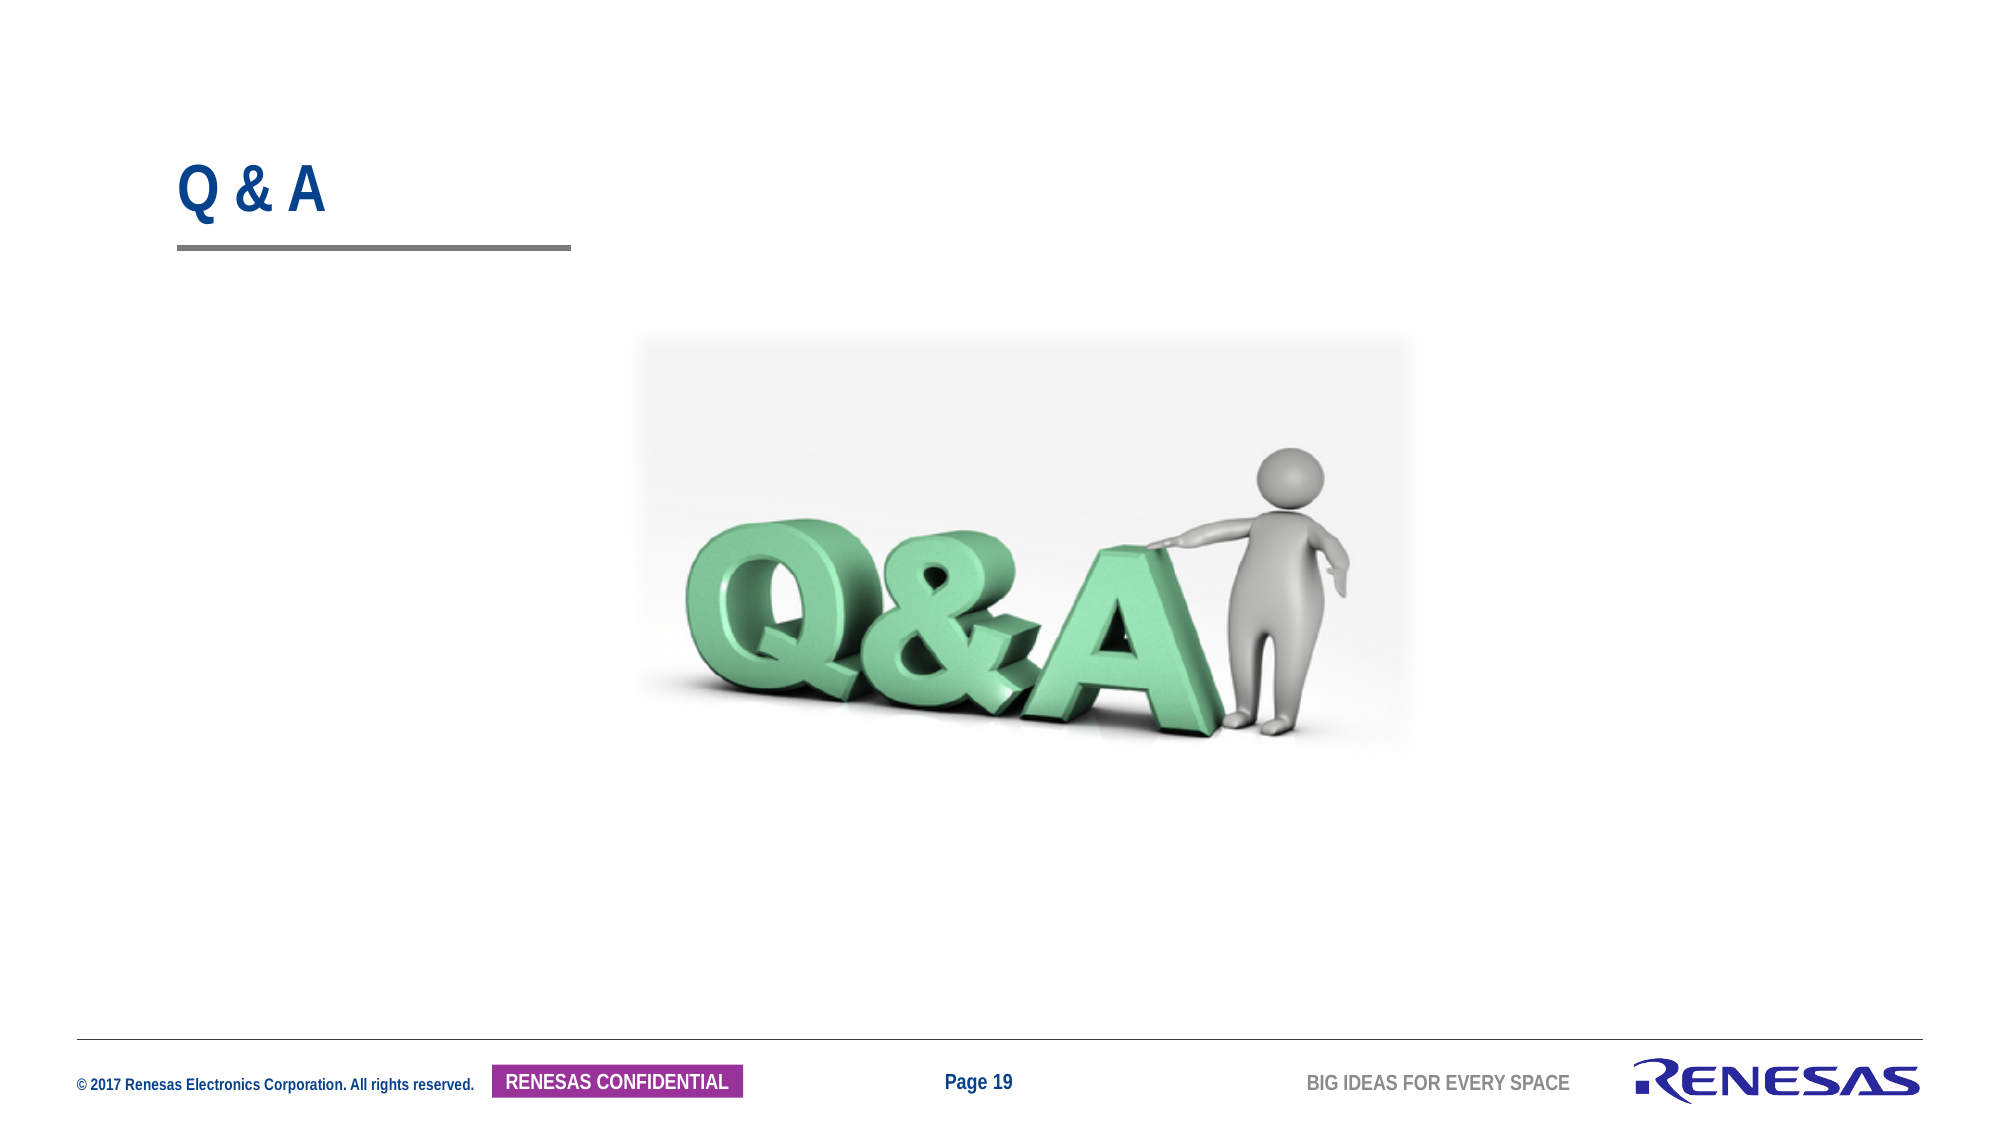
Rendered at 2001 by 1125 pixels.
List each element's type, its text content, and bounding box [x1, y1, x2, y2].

picture [1631, 1056, 1923, 1106]
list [621, 319, 1426, 854]
title Q & A [177, 153, 1654, 227]
slide_number Page 19 [944, 1067, 1056, 1095]
